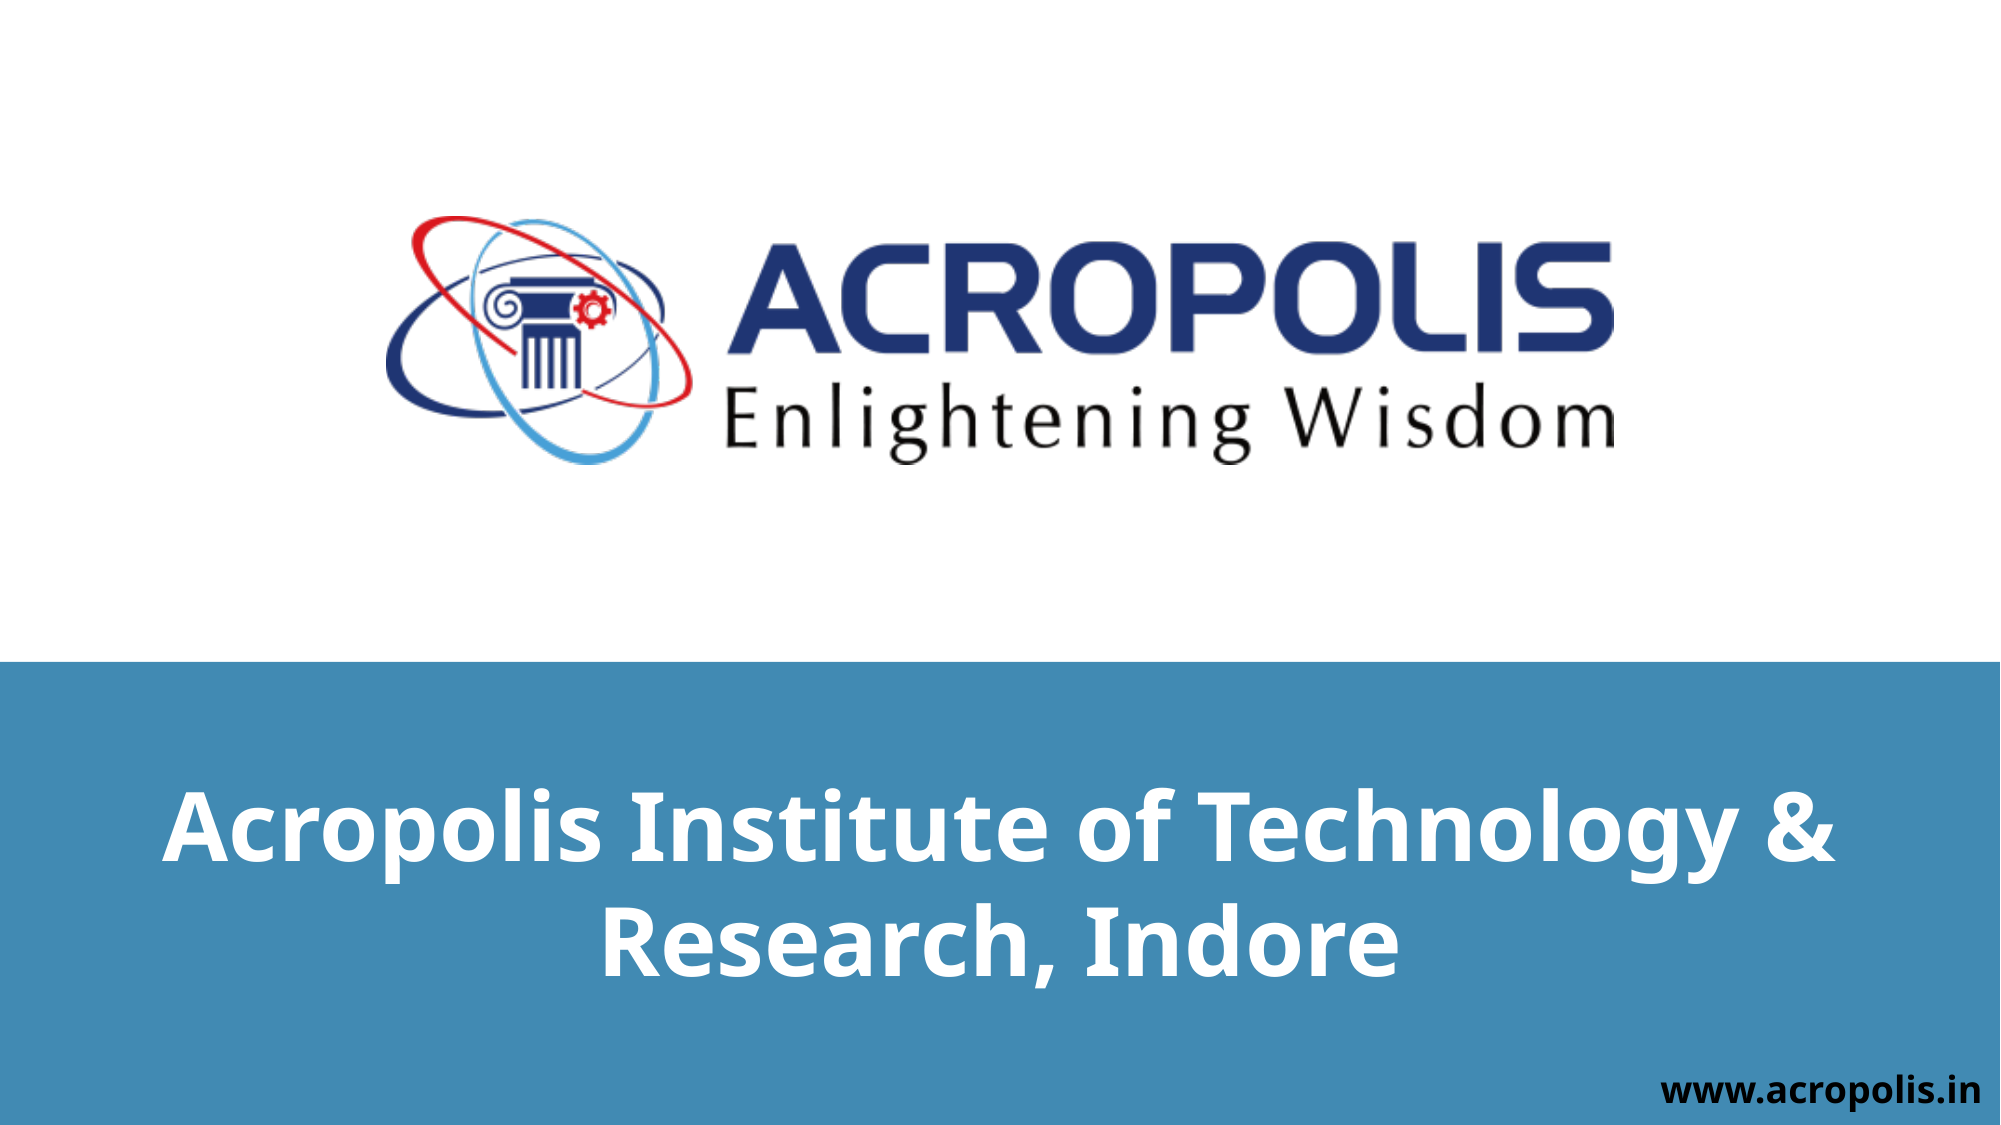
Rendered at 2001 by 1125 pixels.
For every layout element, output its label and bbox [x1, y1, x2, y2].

picture [386, 216, 1614, 465]
